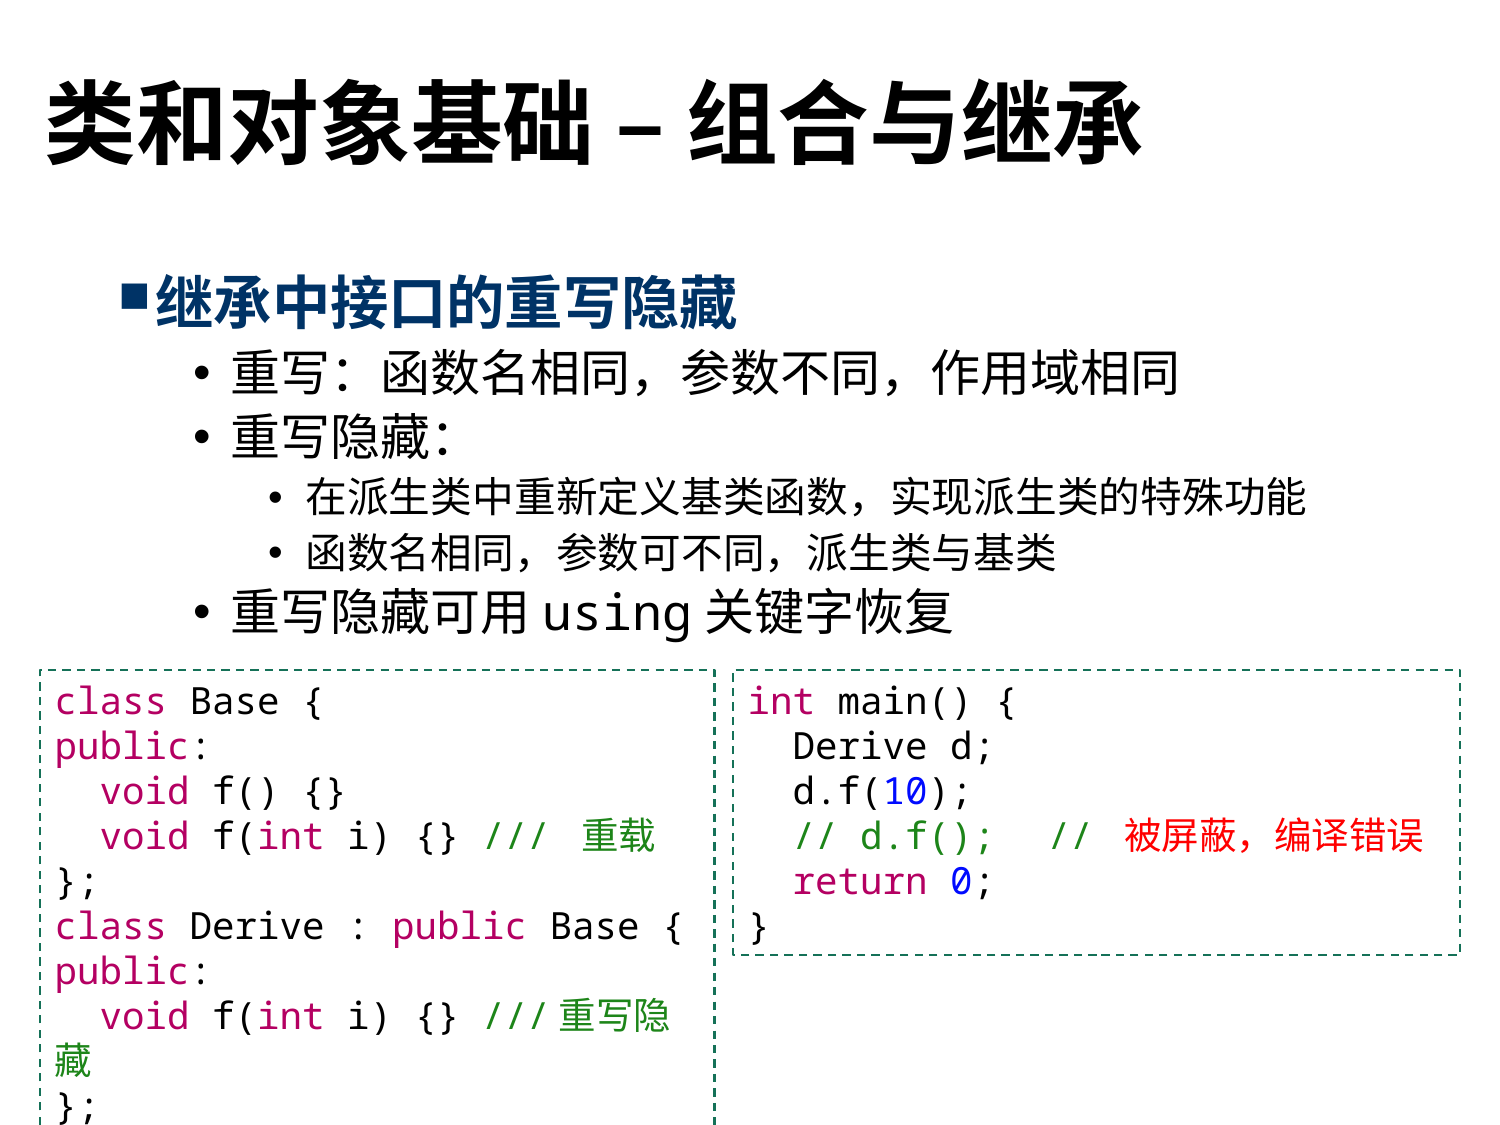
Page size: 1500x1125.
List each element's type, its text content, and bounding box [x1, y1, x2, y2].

text_box class Base { public: void f() {} void f(int i) {} /// 重载 }; class Derive : public Base { public: void f(int i) {} ///重写隐藏 }; [39, 669, 715, 1125]
title 类和对象基础 – 组合与继承 [29, 19, 1324, 237]
text_box int main() { Derive d; d.f(10); // d.f(); // 被屏蔽，编译错误 return 0; } [732, 669, 1461, 955]
list 继承中接口的重写隐藏 重写：函数名相同，参数不同，作用域相同 重写隐藏： 在派生类中重新定义基类函数，实现派生类的特殊功能 函数名相同，参数可不同，派生类与基类 重写隐藏可用using关键字恢复 [103, 267, 1424, 1047]
